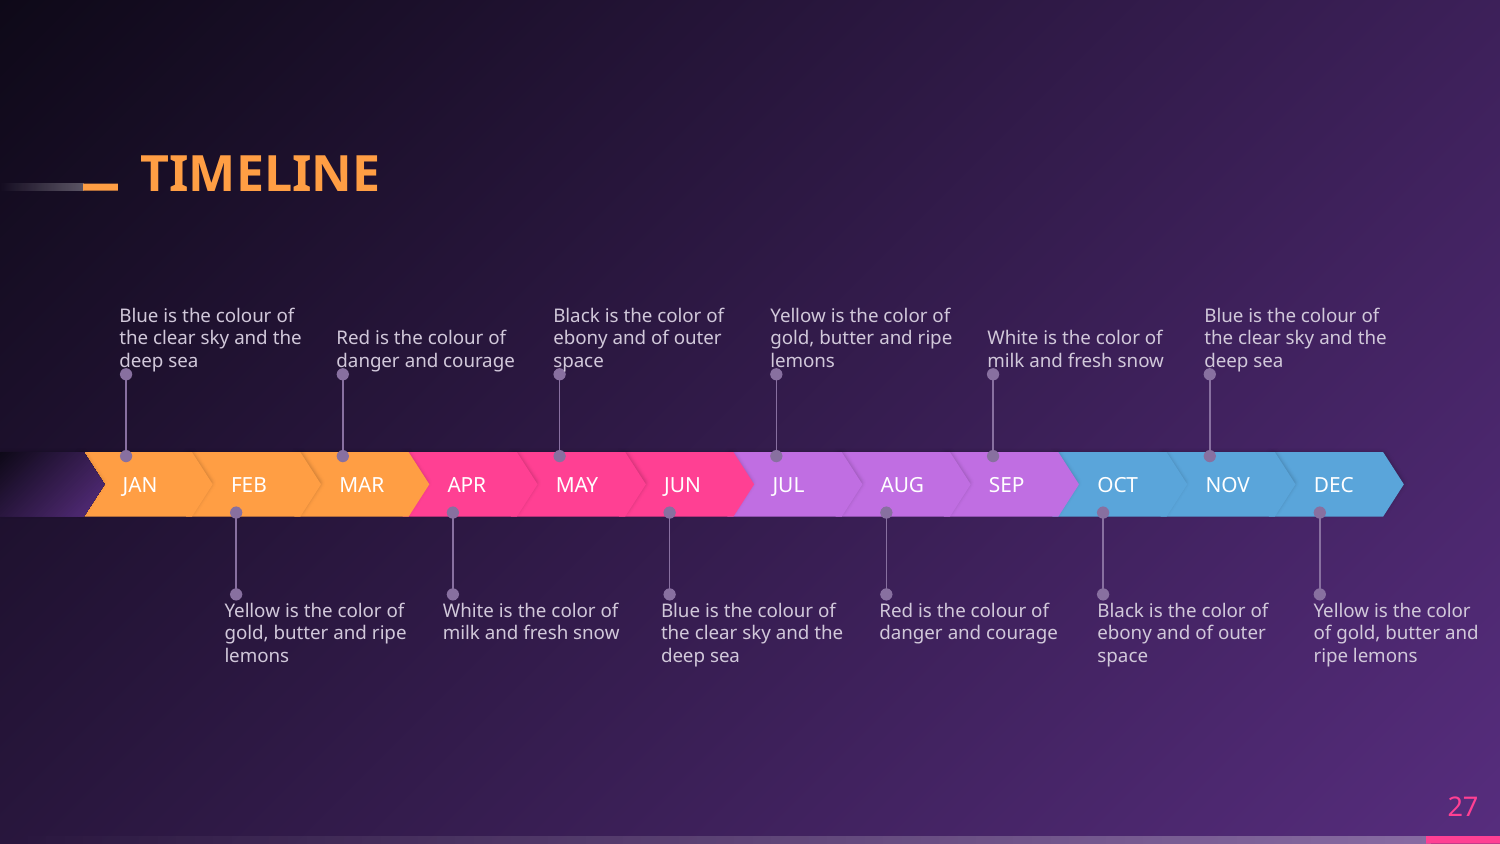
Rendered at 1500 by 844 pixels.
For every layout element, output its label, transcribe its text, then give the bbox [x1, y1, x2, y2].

text_box Red is the colour of danger and courage [336, 283, 542, 371]
text_box MAY [521, 452, 646, 517]
text_box Blue is the colour of the clear sky and the deep sea [661, 598, 867, 686]
text_box Yellow is the color of gold, butter and ripe lemons [1313, 598, 1484, 686]
text_box NOV [1169, 452, 1296, 517]
text_box Blue is the colour of the clear sky and the deep sea [1204, 283, 1410, 371]
title TIMELINE [140, 137, 1011, 203]
slide_number 27 [1426, 779, 1500, 837]
text_box DEC [1279, 452, 1404, 517]
text_box FEB [196, 452, 322, 517]
text_box Black is the color of ebony and of outer space [553, 283, 759, 371]
text_box APR [411, 452, 538, 517]
text_box JAN [87, 452, 213, 517]
text_box [0, 452, 105, 517]
text_box AUG [844, 452, 971, 517]
text_box JUL [736, 452, 863, 517]
text_box SEP [954, 452, 1079, 517]
text_box Yellow is the color of gold, butter and ripe lemons [224, 598, 430, 686]
text_box Red is the colour of danger and courage [879, 598, 1085, 686]
text_box White is the color of milk and fresh snow [987, 283, 1193, 371]
text_box OCT [1061, 452, 1188, 517]
text_box Yellow is the color of gold, butter and ripe lemons [770, 283, 976, 371]
text_box Blue is the colour of the clear sky and the deep sea [119, 283, 325, 371]
text_box Black is the color of ebony and of outer space [1097, 598, 1303, 686]
text_box White is the color of milk and fresh snow [442, 598, 648, 686]
text_box JUN [629, 452, 755, 517]
text_box MAR [304, 452, 430, 517]
